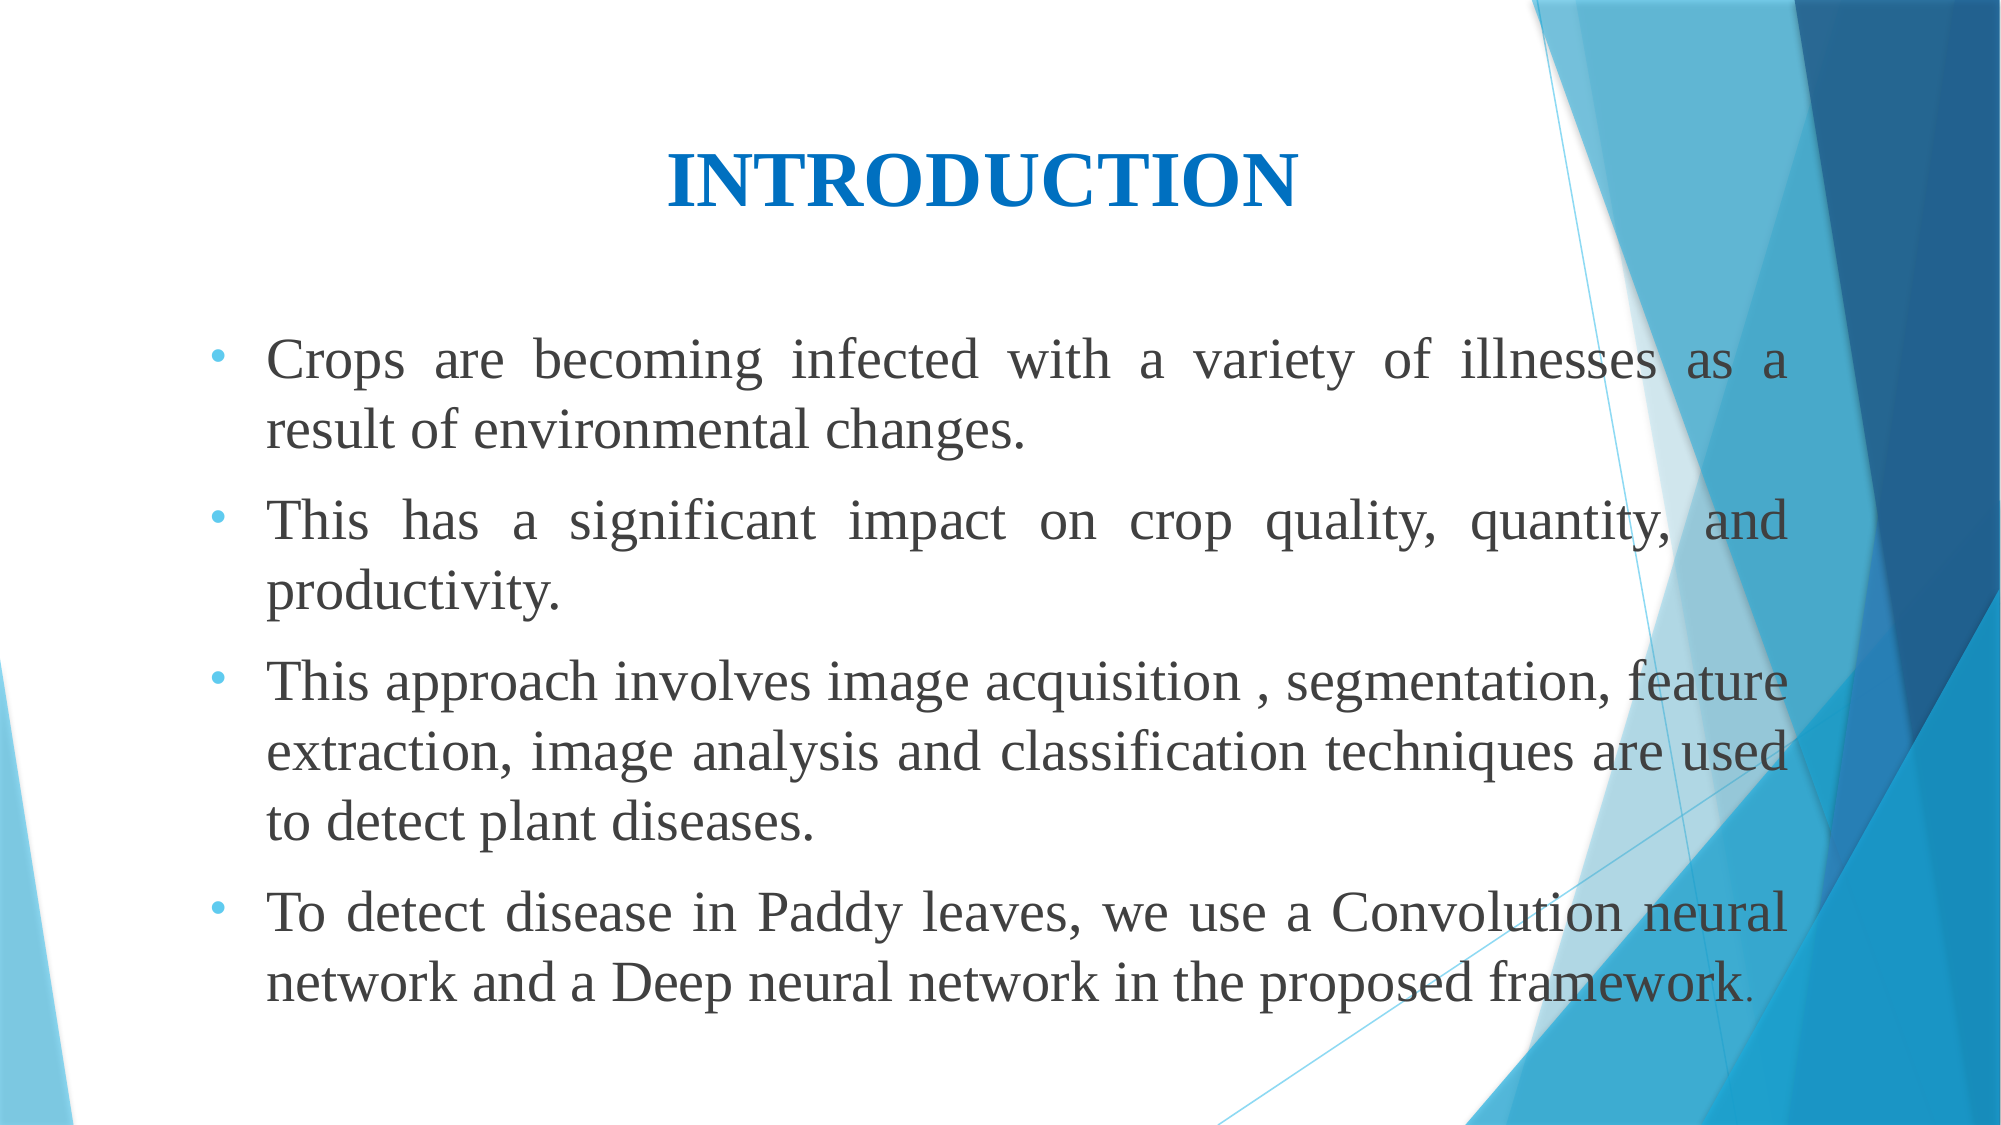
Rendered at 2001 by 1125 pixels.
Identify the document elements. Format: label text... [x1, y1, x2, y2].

title INTRODUCTION [161, 119, 1805, 234]
list Crops are becoming infected with a variety of illnesses as a result of environmental changes. This has a significant impact on crop quality, quantity, and productivity. This approach involves image acquisition , segmentation, feature extraction, image analysis and classification techniques are used to detect plant diseases. To detect disease in Paddy leaves, we use a Convolution neural network and a Deep neural network in the proposed framework. [195, 312, 1805, 1088]
